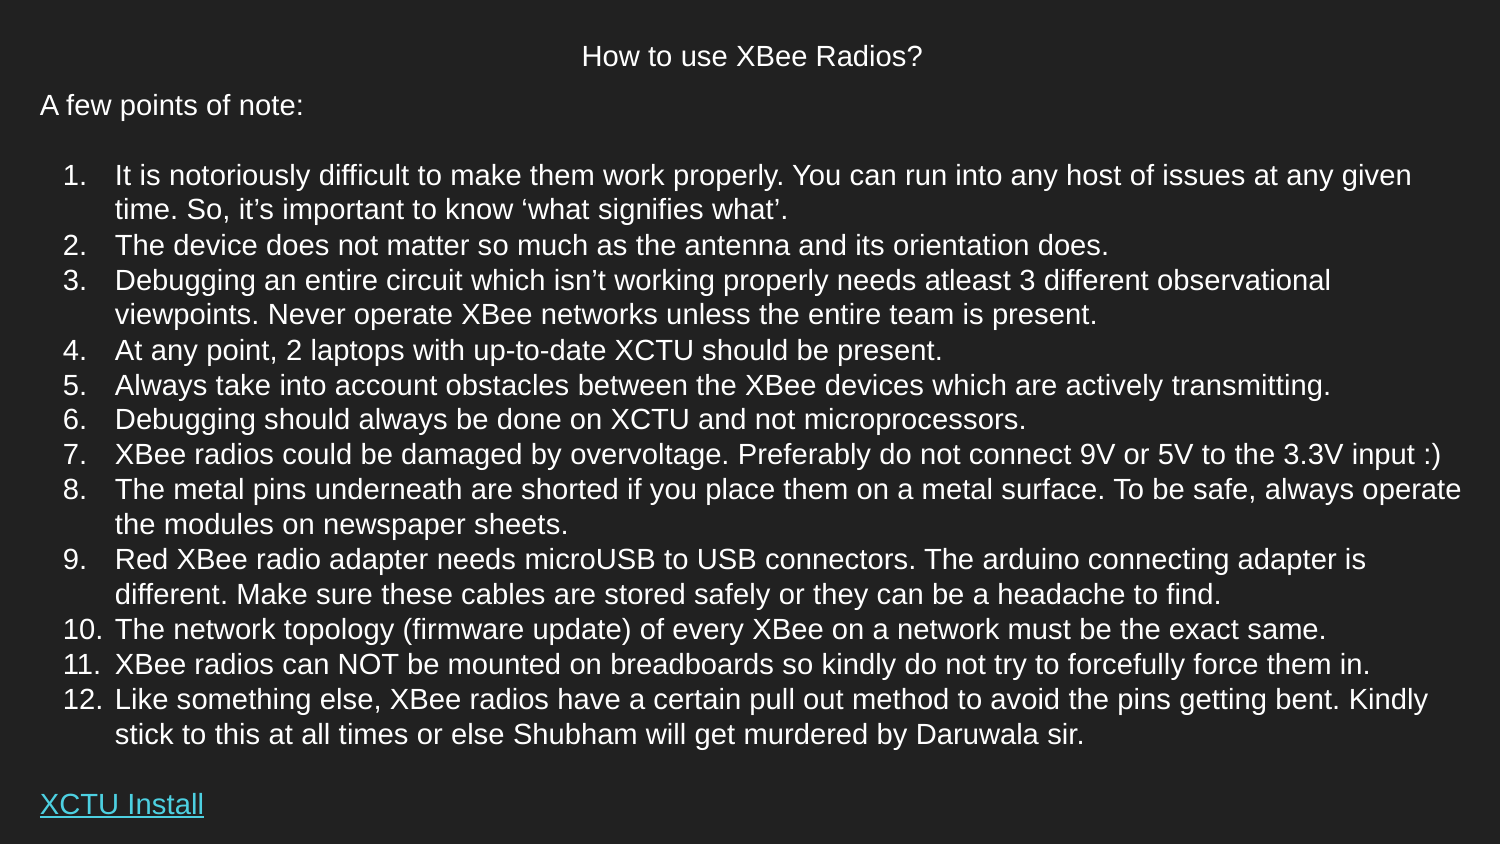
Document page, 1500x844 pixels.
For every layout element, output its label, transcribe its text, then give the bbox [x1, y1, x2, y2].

text_box A few points of note: It is notoriously difficult to make them work properly. You can run into any host of issues at any given time. So, it’s important to know ‘what signifies what’. The device does not matter so much as the antenna and its orientation does. Debugging an entire circuit which isn’t working properly needs atleast 3 different observational viewpoints. Never operate XBee networks unless the entire team is present. At any point, 2 laptops with up-to-date XCTU should be present. Always take into account obstacles between the XBee devices which are actively transmitting. Debugging should always be done on XCTU and not microprocessors. XBee radios could be damaged by overvoltage. Preferably do not connect 9V or 5V to the 3.3V input :) The metal pins underneath are shorted if you place them on a metal surface. To be safe, always operate the modules on newspaper sheets. Red XBee radio adapter needs microUSB to USB connectors. The arduino connecting adapter is different. Make sure these cables are stored safely or they can be a headache to find. The network topology (firmware update) of every XBee on a network must be the exact same. XBee radios can NOT be mounted on breadboards so kindly do not try to forcefully force them in. Like something else, XBee radios have a certain pull out method to avoid the pins getting bent. Kindly stick to this at all times or else Shubham will get murdered by Daruwala sir. XCTU Install [25, 71, 1480, 836]
text_box How to use XBee Radios? [429, 22, 1076, 71]
